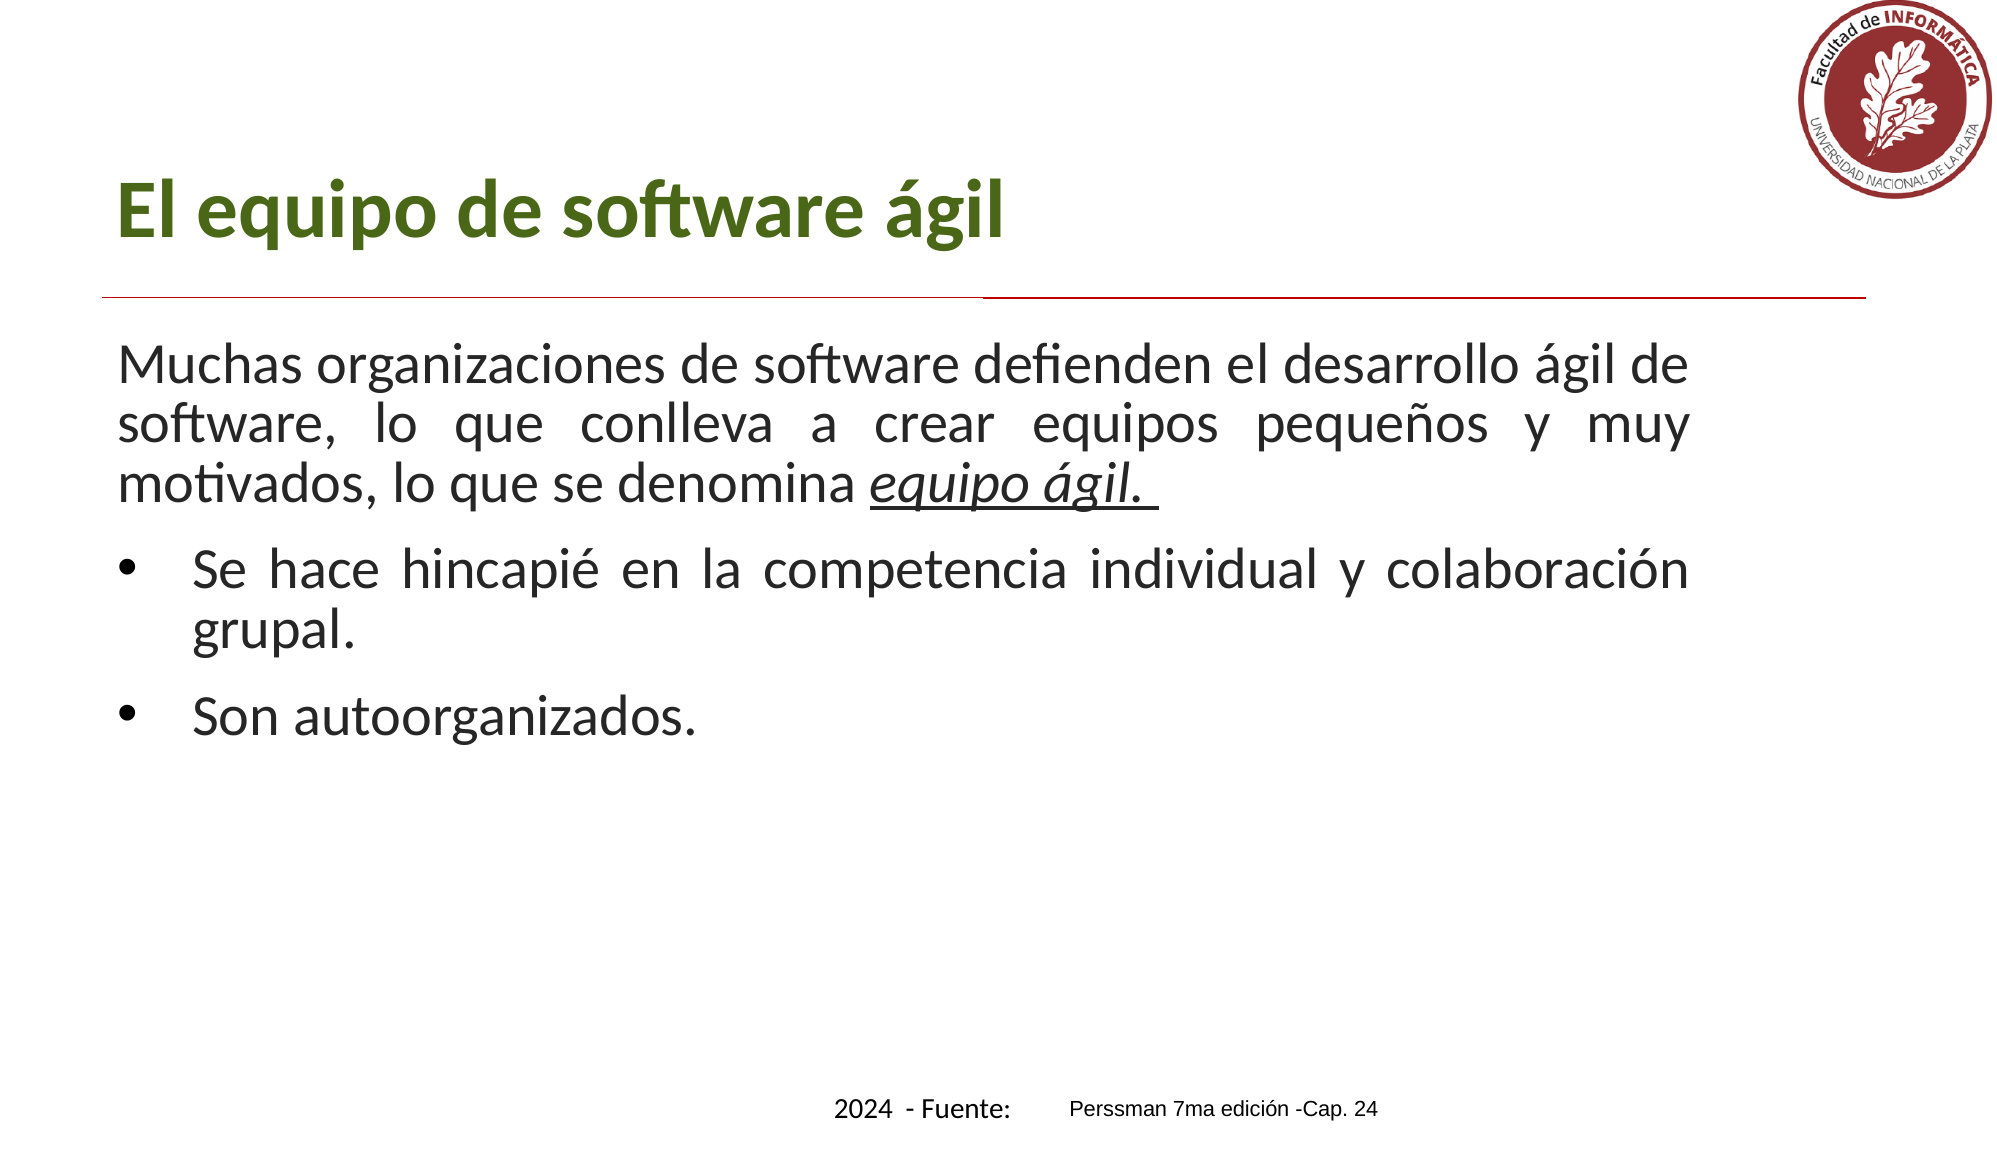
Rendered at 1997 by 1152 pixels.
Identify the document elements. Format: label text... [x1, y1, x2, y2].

picture [1798, 0, 1997, 200]
text_box Perssman 7ma edición -Cap. 24 [1054, 1087, 1613, 1123]
text_box Muchas organizaciones de software defienden el desarrollo ágil de software, lo que conlleva a crear equipos pequeños y muy motivados, lo que se denomina equipo ágil. Se hace hincapié en la competencia individual y colaboración grupal. Son autoorganizados. [102, 328, 1706, 1062]
text_box El equipo de software ágil [102, 119, 1744, 305]
